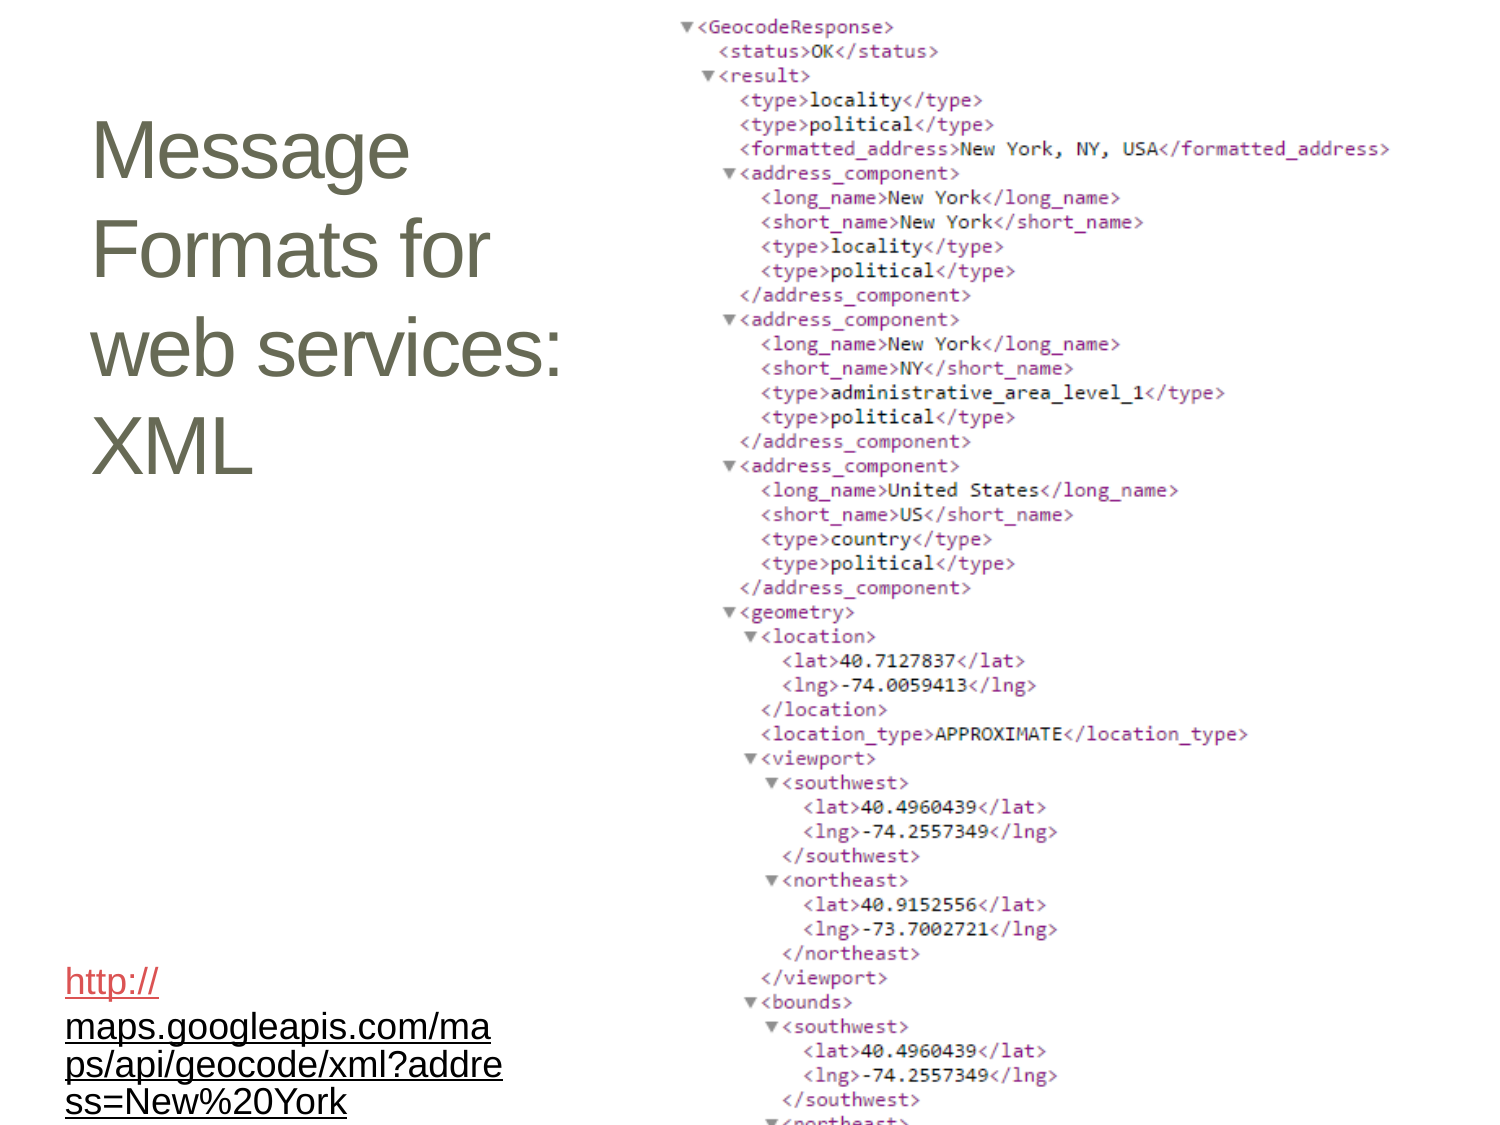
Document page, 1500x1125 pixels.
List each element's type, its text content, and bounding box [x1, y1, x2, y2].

picture [676, 5, 1410, 1125]
title Message Formats for web services: XML [75, 87, 650, 500]
text_box http://maps.googleapis.com/maps/api/geocode/xml?address=New%20York [50, 949, 525, 1100]
